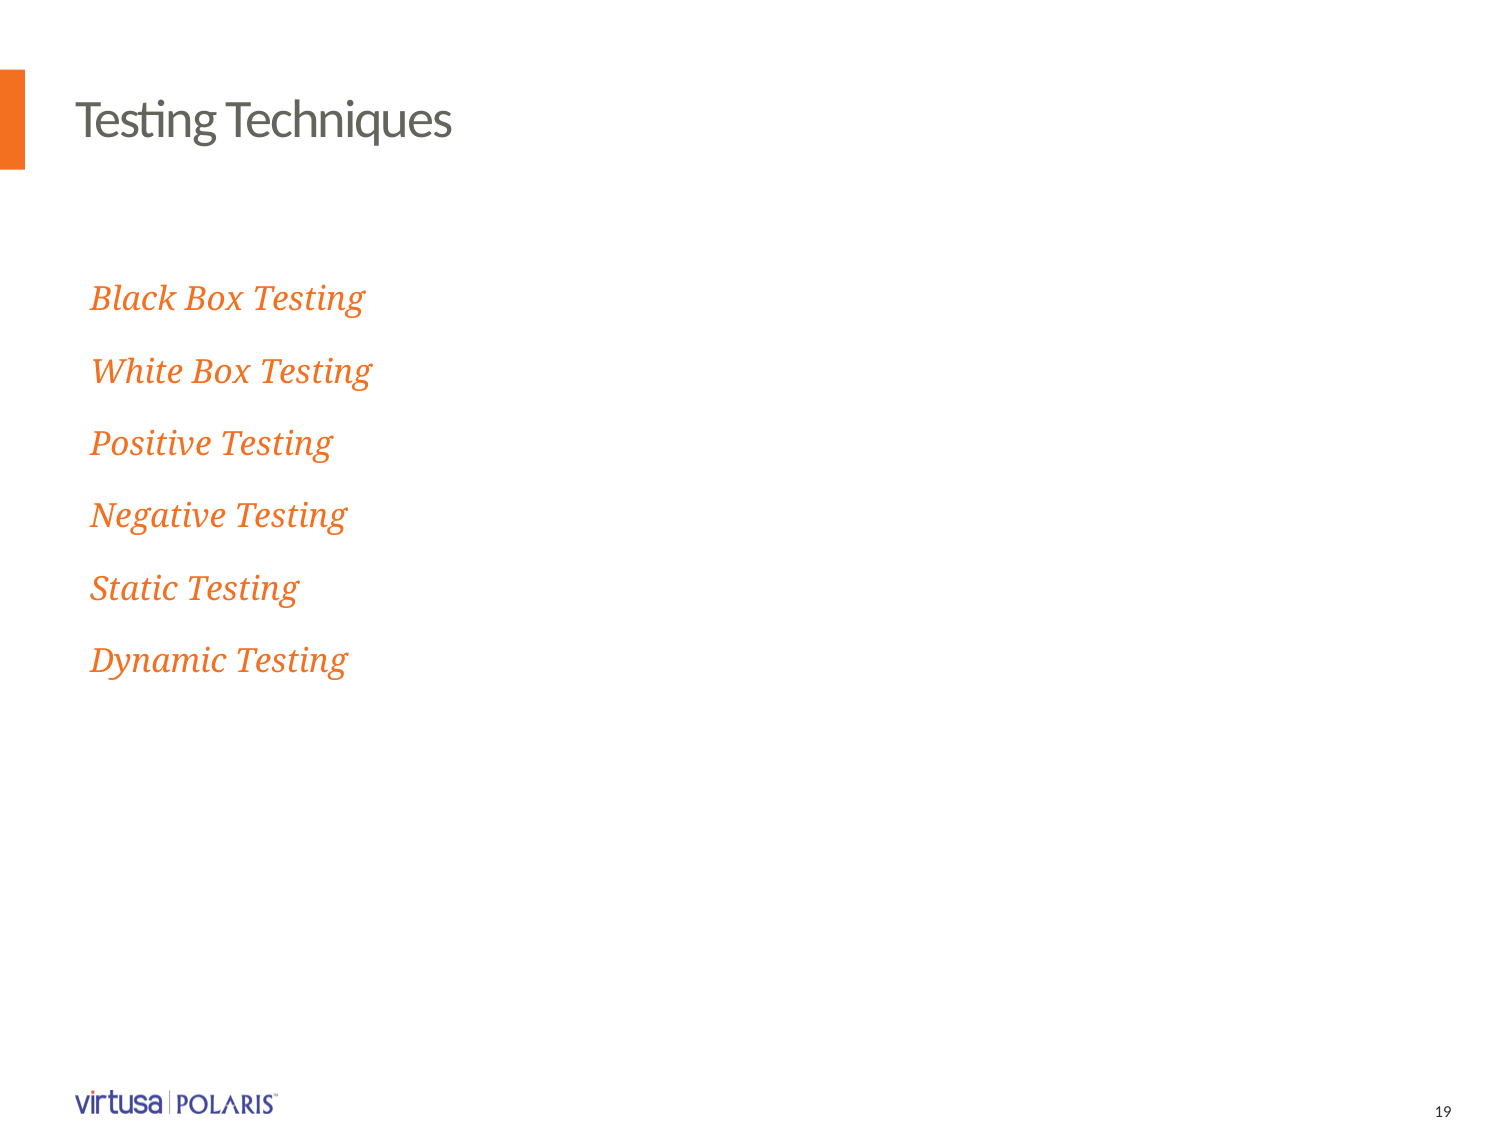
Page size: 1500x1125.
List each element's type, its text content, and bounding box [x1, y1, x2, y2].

picture [75, 1090, 278, 1114]
title Testing Techniques [75, 76, 1425, 163]
list Black Box Testing White Box Testing Positive Testing Negative Testing Static Testing Dynamic Testing [75, 249, 1425, 1050]
